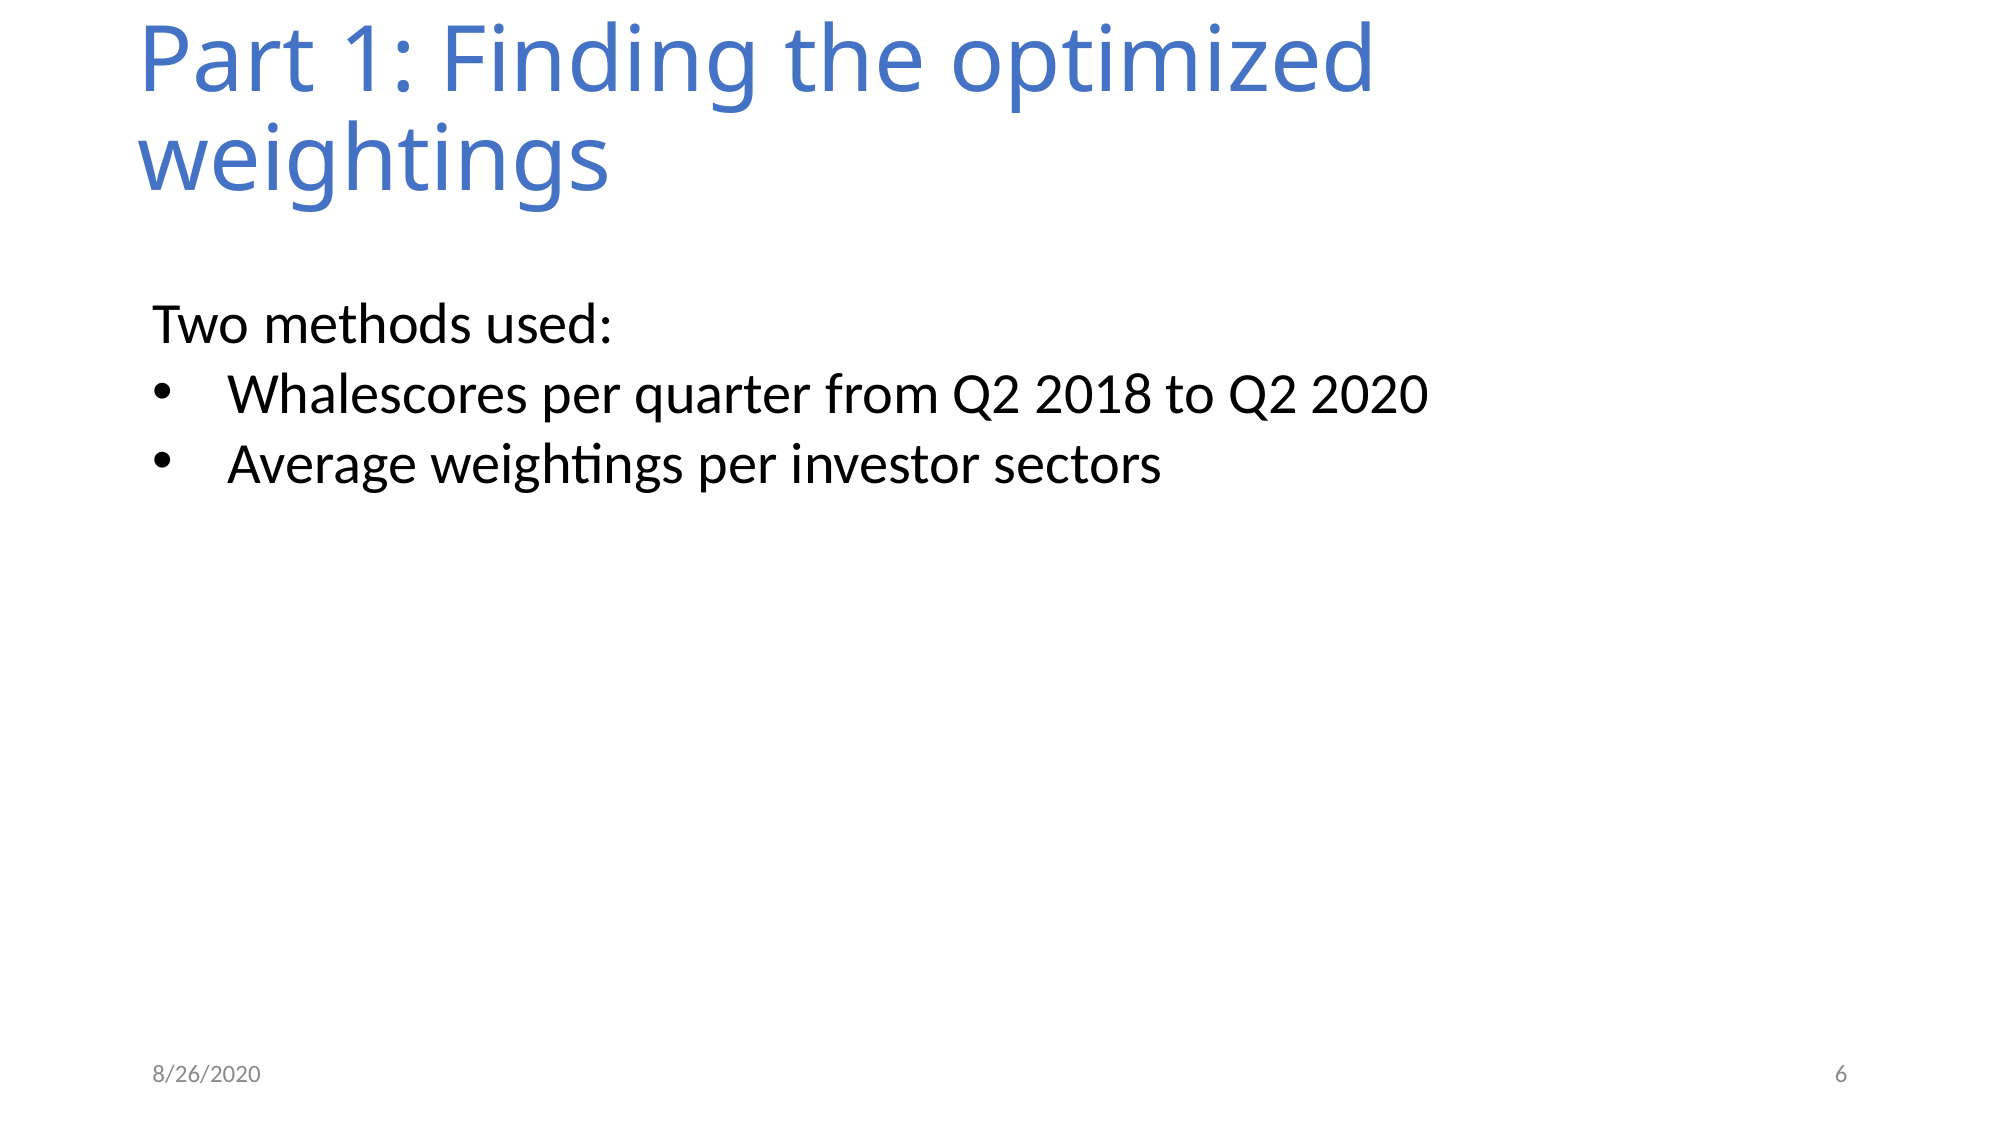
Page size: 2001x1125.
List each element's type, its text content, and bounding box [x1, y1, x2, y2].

slide_number 6 [1412, 1042, 1863, 1103]
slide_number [137, 1042, 588, 1103]
text_box Two methods used: Whalescores per quarter from Q2 2018 to Q2 2020 Average weightings per investor sectors [137, 277, 1619, 503]
title Part 1: Finding the optimized weightings [122, 43, 1848, 181]
